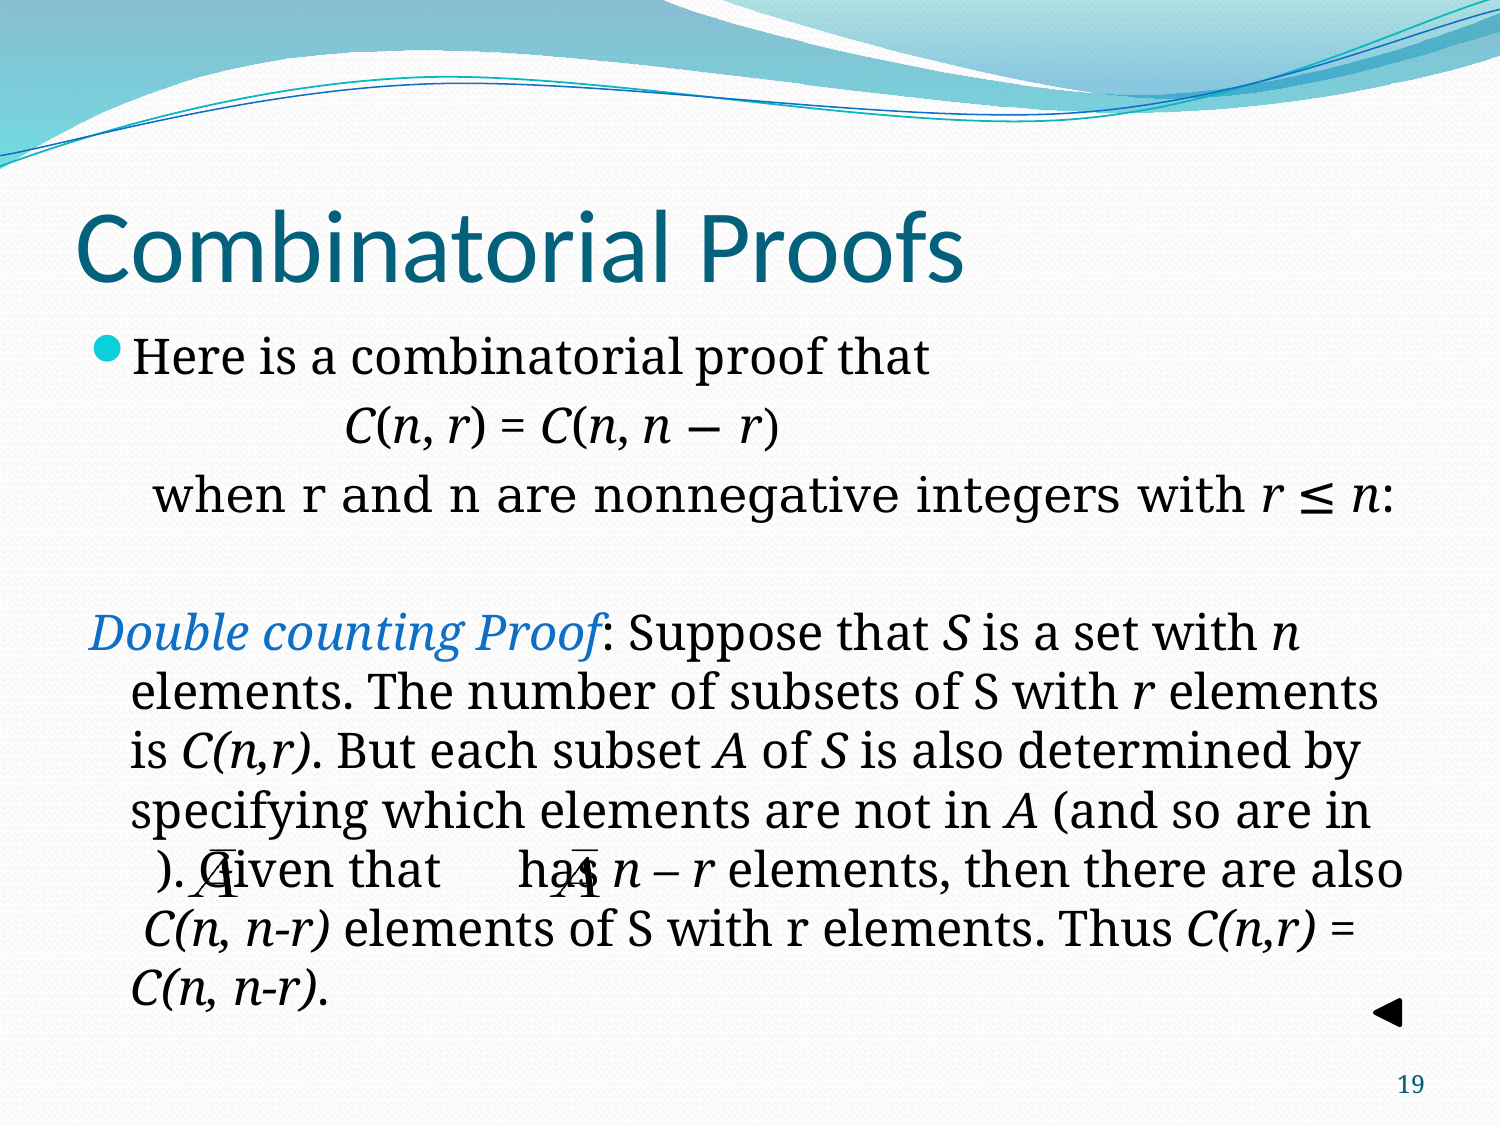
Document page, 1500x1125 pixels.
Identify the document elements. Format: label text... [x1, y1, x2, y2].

title Combinatorial Proofs [75, 115, 1425, 303]
picture [549, 849, 601, 898]
text_box [1372, 998, 1403, 1027]
slide_number 19 [1299, 1042, 1425, 1103]
picture [187, 849, 238, 898]
list Here is a combinatorial proof that C(n, r) = C(n, n − r) when r and n are nonnegative integers with r ≤ n: Double counting Proof: Suppose that S is a set with n elements. The number of subsets of S with r elements is C(n,r). But each subset A of S is also determined by specifying which elements are not in A (and so are in ). Given that has n – r elements, then there are also C(n, n-r) elements of S with r elements. Thus C(n,r) = C(n, n-r). [75, 317, 1425, 1088]
